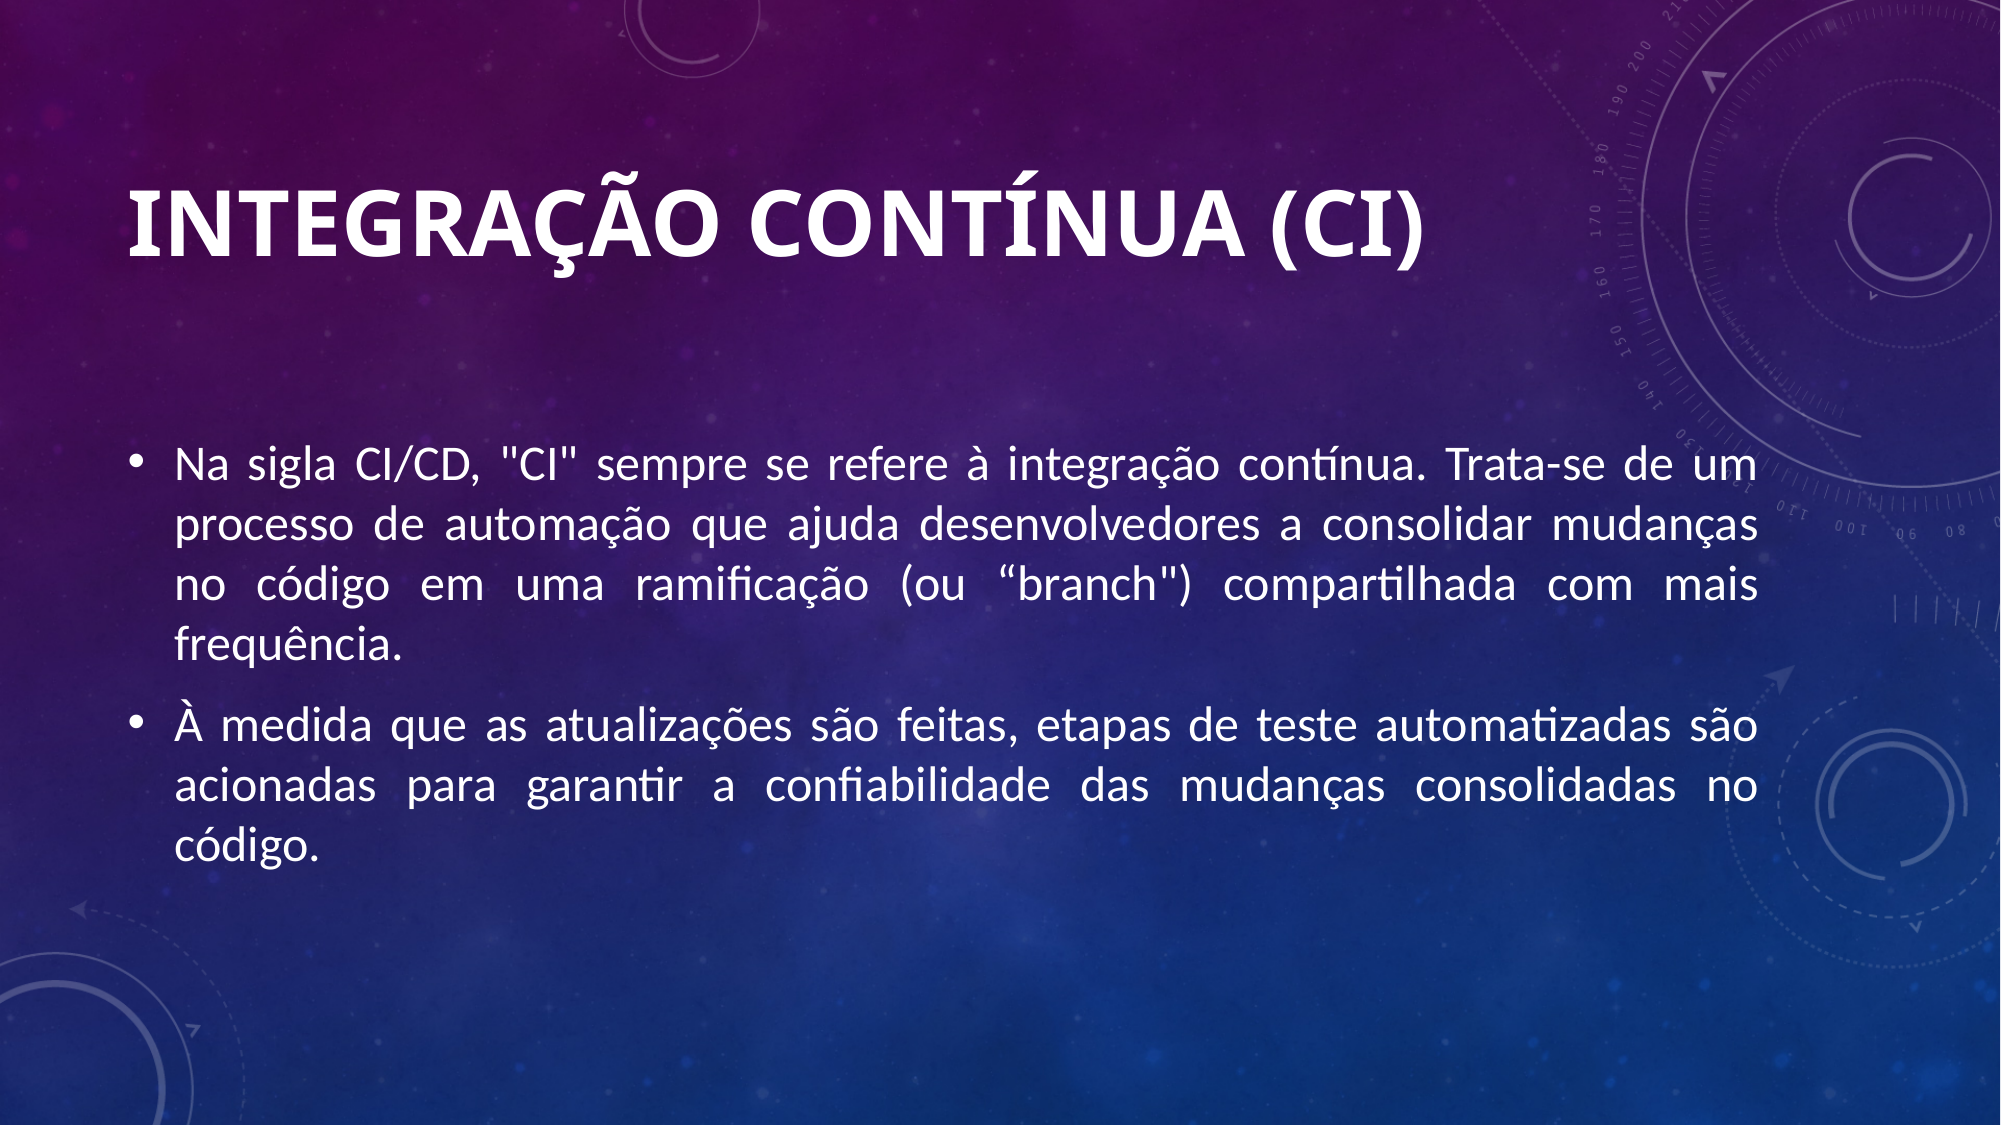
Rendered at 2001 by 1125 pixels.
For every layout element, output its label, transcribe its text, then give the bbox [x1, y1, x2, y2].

title Integração Contínua (CI) [112, 99, 1775, 339]
picture [0, 0, 2001, 1125]
list Na sigla CI/CD, "CI" sempre se refere à integração contínua. Trata-se de um processo de automação que ajuda desenvolvedores a consolidar mudanças no código em uma ramificação (ou “branch") compartilhada com mais frequência. À medida que as atualizações são feitas, etapas de teste automatizadas são acionadas para garantir a confiabilidade das mudanças consolidadas no código. [112, 351, 1775, 950]
